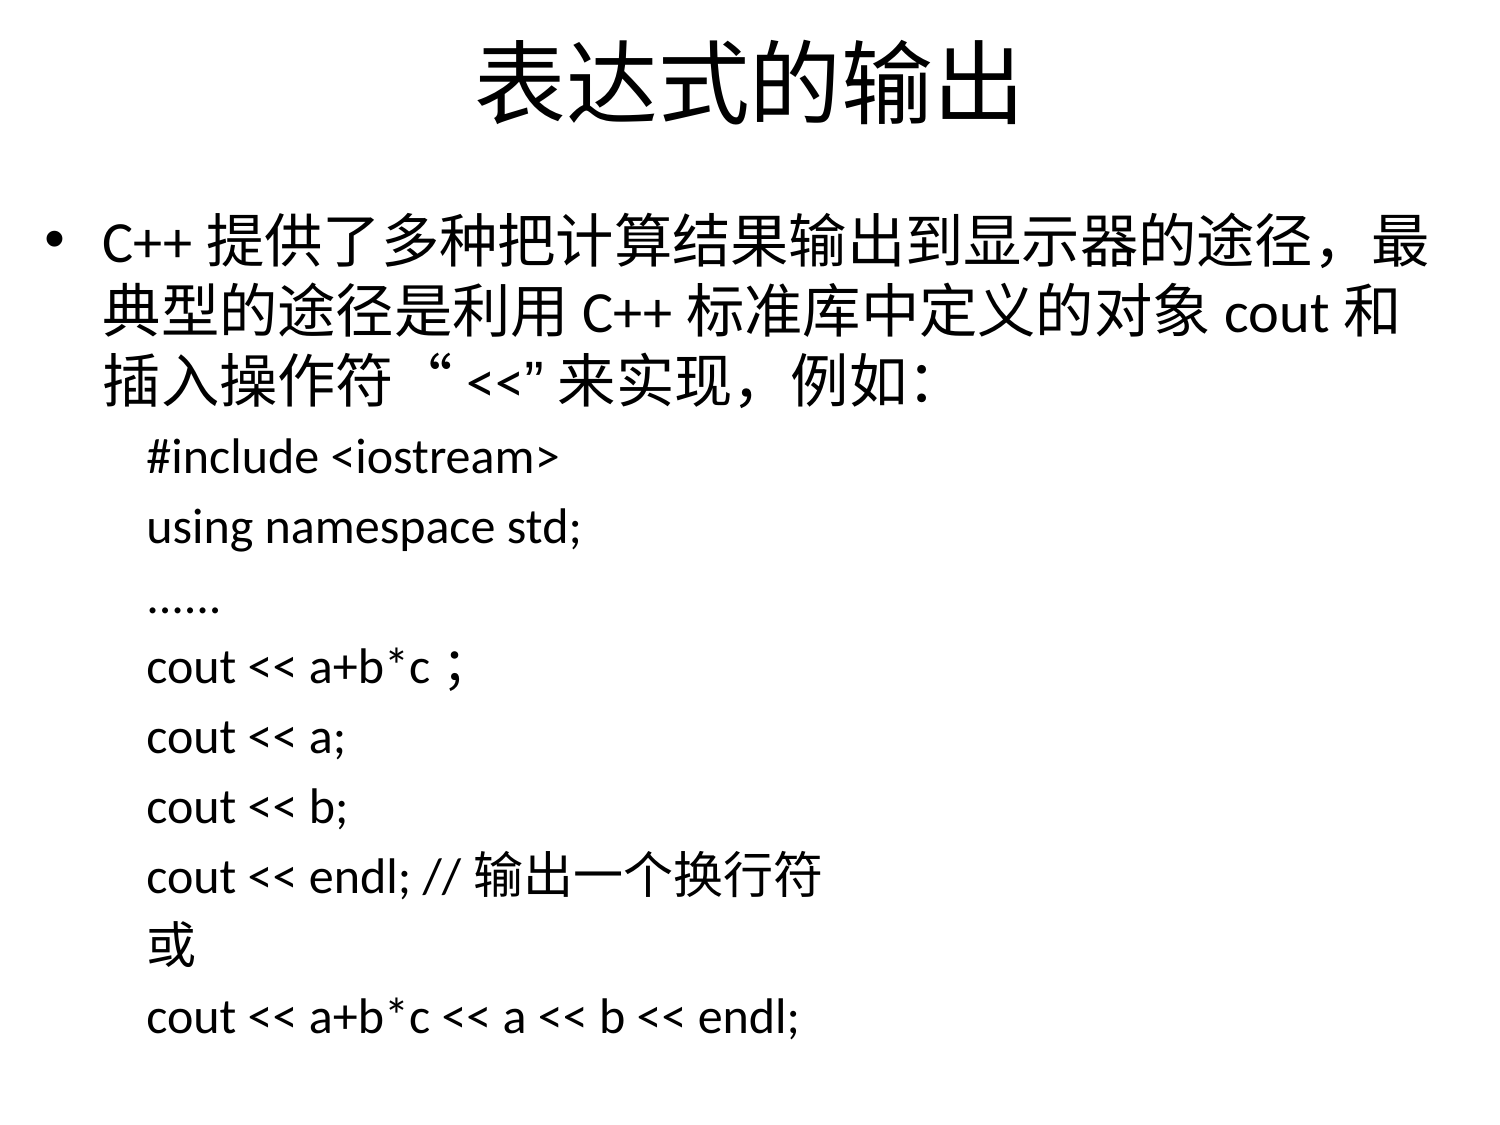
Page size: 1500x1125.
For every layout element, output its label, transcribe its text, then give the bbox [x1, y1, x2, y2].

title 表达式的输出 [0, 0, 1500, 161]
list C++提供了多种把计算结果输出到显示器的途径，最典型的途径是利用C++标准库中定义的对象cout和插入操作符“<<”来实现，例如： #include <iostream> using namespace std; ...... cout << a+b*c； cout << a; cout << b; cout << endl; //输出一个换行符 或 cout << a+b*c << a << b << endl; [29, 196, 1471, 1094]
